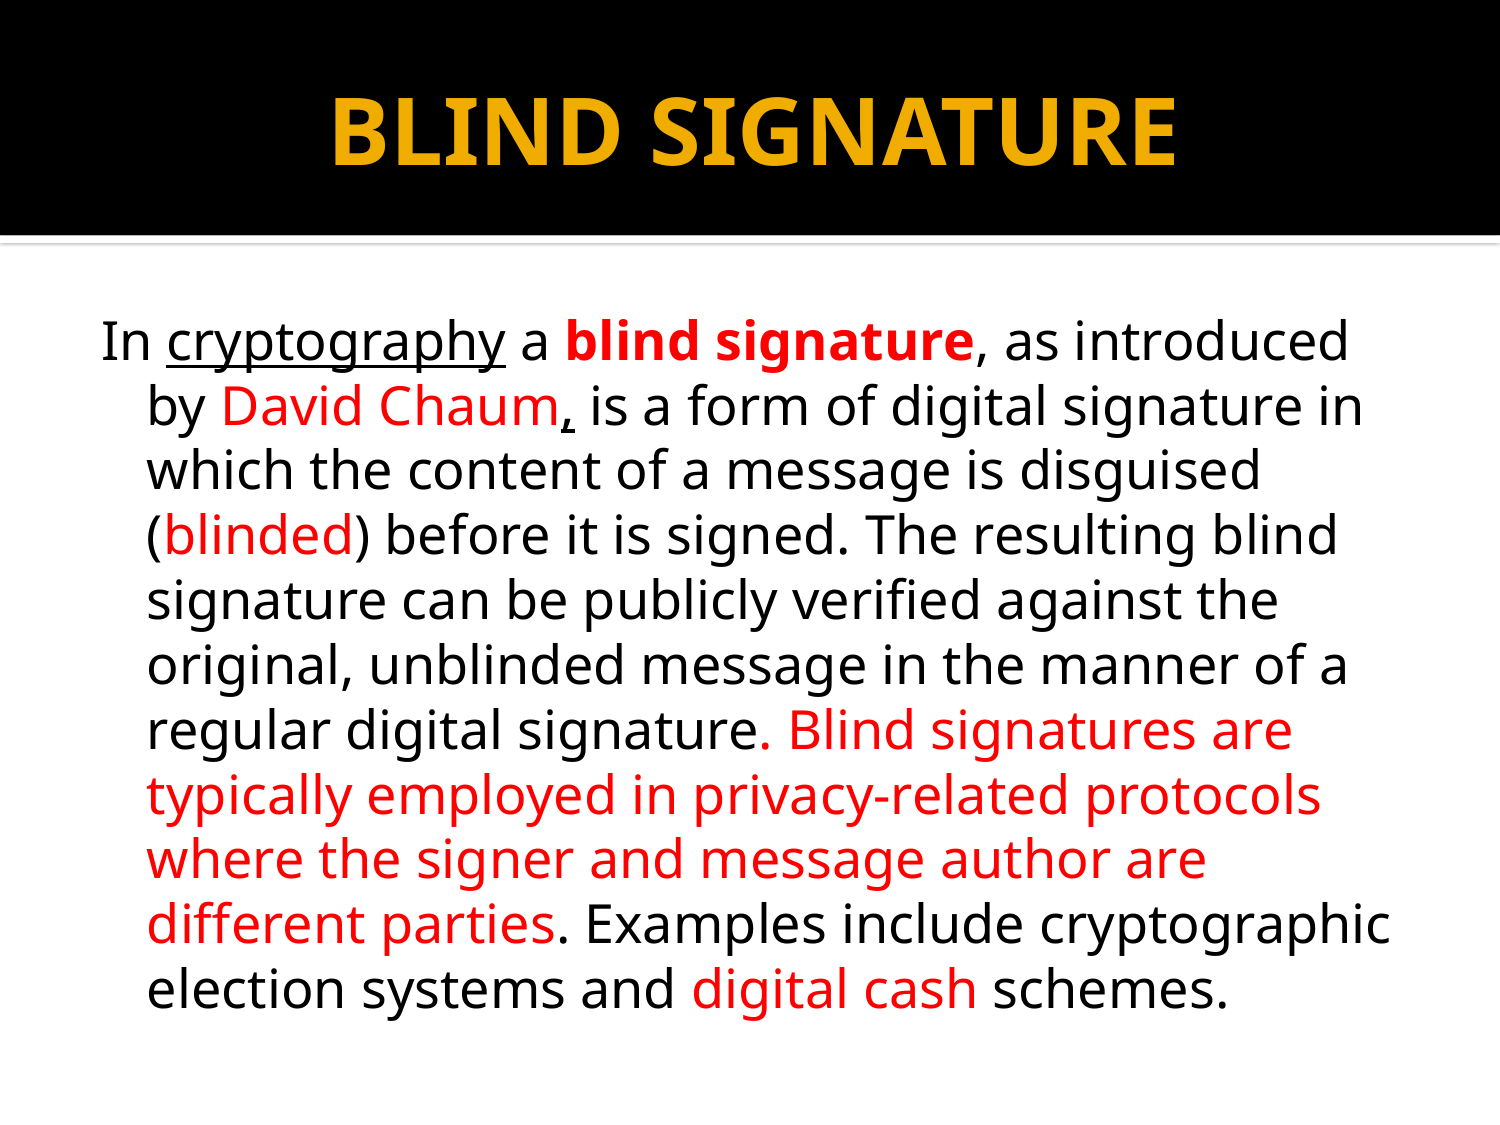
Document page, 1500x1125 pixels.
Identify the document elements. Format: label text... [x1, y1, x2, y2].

list In cryptography a blind signature, as introduced by David Chaum, is a form of digital signature in which the content of a message is disguised (blinded) before it is signed. The resulting blind signature can be publicly verified against the original, unblinded message in the manner of a regular digital signature. Blind signatures are typically employed in privacy-related protocols where the signer and message author are different parties. Examples include cryptographic election systems and digital cash schemes. [75, 291, 1425, 1050]
title BLIND SIGNATURE [75, 25, 1425, 231]
